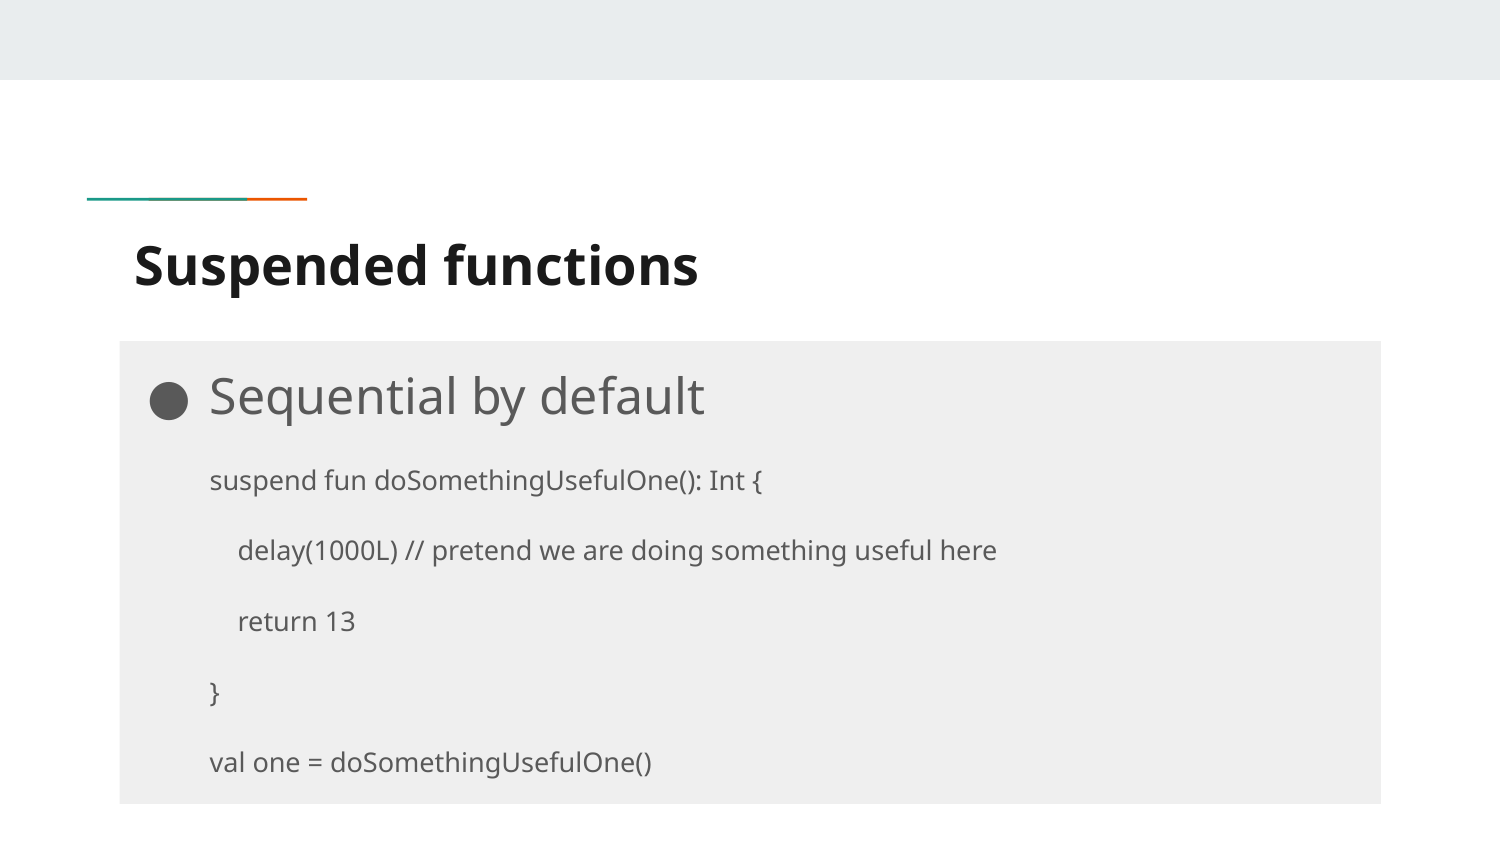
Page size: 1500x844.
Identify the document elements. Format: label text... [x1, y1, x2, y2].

title Suspended functions [119, 216, 1381, 305]
list Sequential by default suspend fun doSomethingUsefulOne(): Int { delay(1000L) // pretend we are doing something useful here return 13 } val one = doSomethingUsefulOne() [119, 341, 1381, 804]
